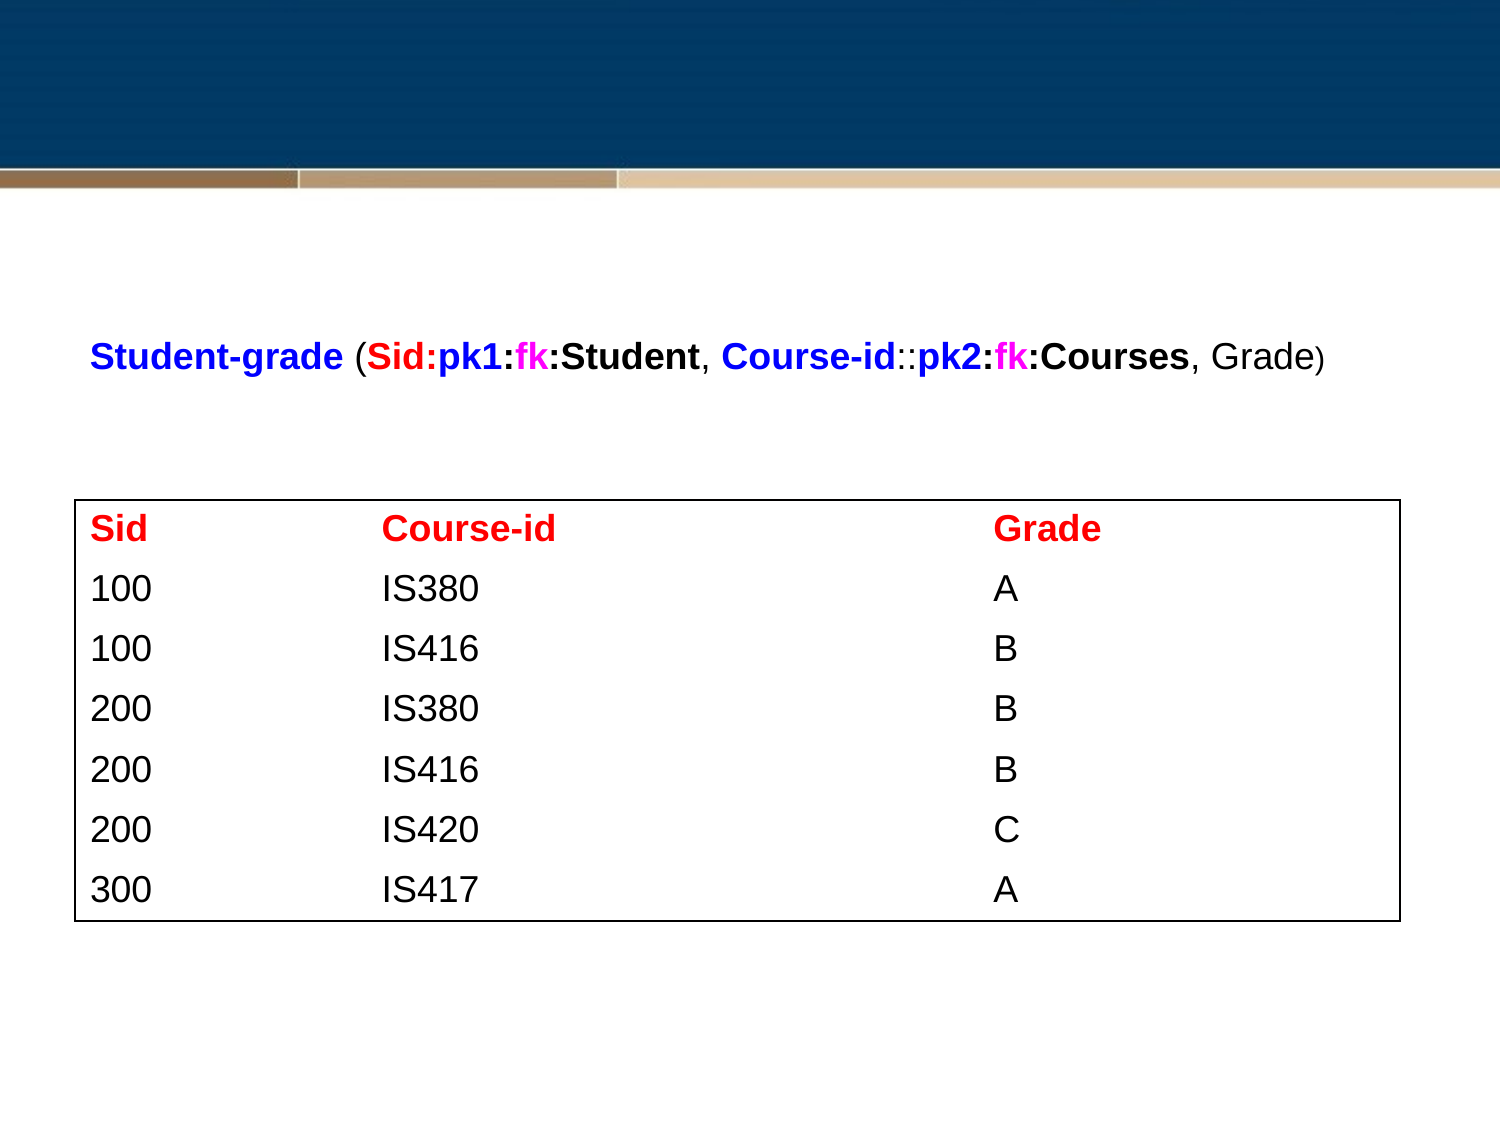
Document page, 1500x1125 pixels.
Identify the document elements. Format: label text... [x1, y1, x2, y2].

table_cell A [978, 861, 1399, 920]
table_header Grade [978, 501, 1399, 560]
table_cell 200 [76, 680, 367, 740]
table_cell 200 [76, 801, 367, 861]
table_cell 200 [76, 740, 367, 801]
table_cell 100 [76, 620, 367, 680]
table_cell A [978, 560, 1399, 620]
picture [0, 0, 1500, 1125]
table_cell 100 [76, 560, 367, 620]
table_cell IS417 [367, 861, 978, 920]
table_cell C [978, 801, 1399, 861]
table_cell IS416 [367, 740, 978, 801]
table_header Course-id [367, 501, 978, 560]
text_box Student-grade (Sid:pk1:fk:Student, Course-id::pk2:fk:Courses, Grade) [75, 325, 1341, 445]
table_cell B [978, 620, 1399, 680]
table_cell B [978, 740, 1399, 801]
table_header Sid [76, 501, 367, 560]
table_cell IS420 [367, 801, 978, 861]
table_cell IS380 [367, 680, 978, 740]
table_cell IS416 [367, 620, 978, 680]
table_cell B [978, 680, 1399, 740]
table_cell IS380 [367, 560, 978, 620]
table_cell 300 [76, 861, 367, 920]
